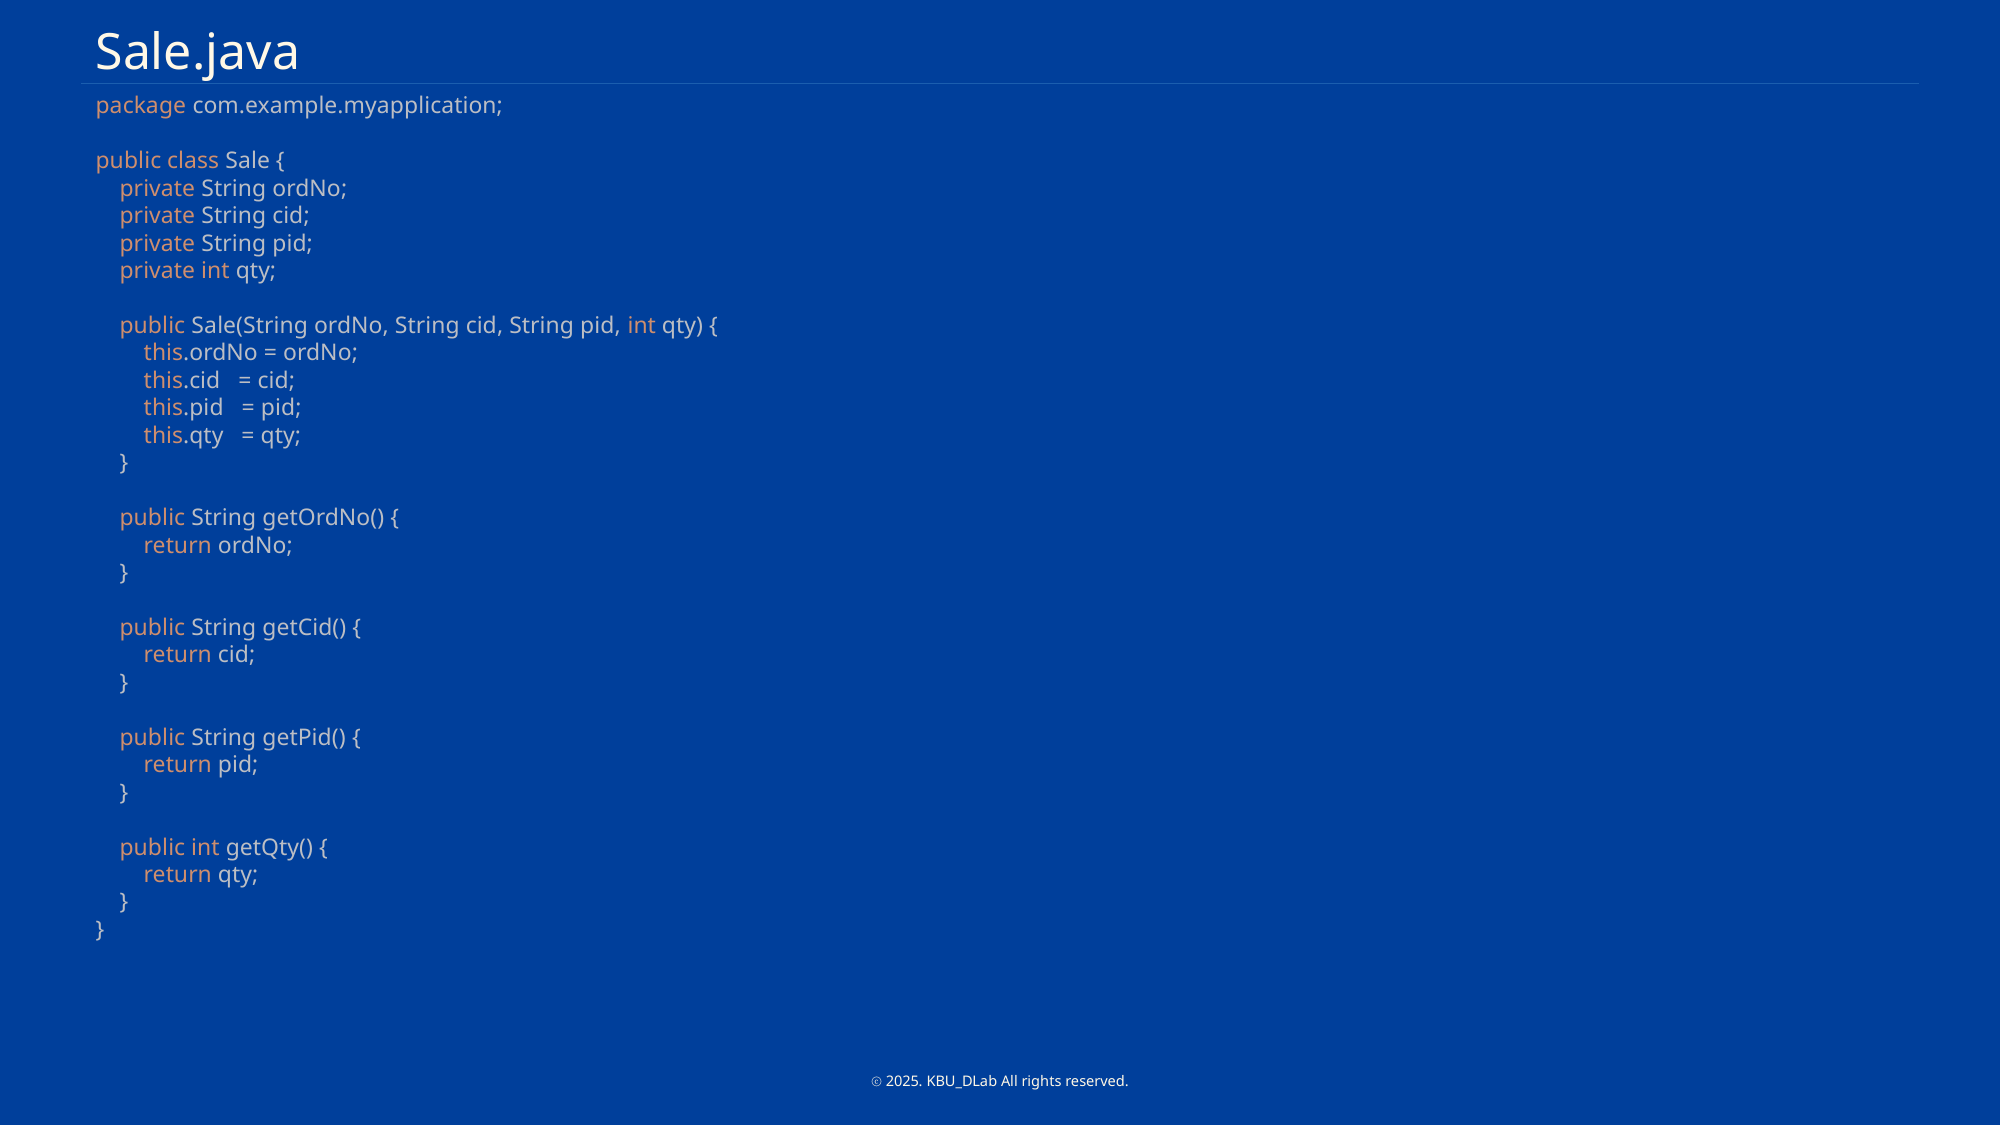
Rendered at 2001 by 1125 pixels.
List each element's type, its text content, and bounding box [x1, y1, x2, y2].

text_box Sale.java [80, 0, 859, 83]
text_box package com.example.myapplication; public class Sale { private String ordNo; private String cid; private String pid; private int qty; public Sale(String ordNo, String cid, String pid, int qty) { this.ordNo = ordNo; this.cid = cid; this.pid = pid; this.qty = qty; } public String getOrdNo() { return ordNo; } public String getCid() { return cid; } public String getPid() { return pid; } public int getQty() { return qty; } } [80, 84, 1000, 980]
